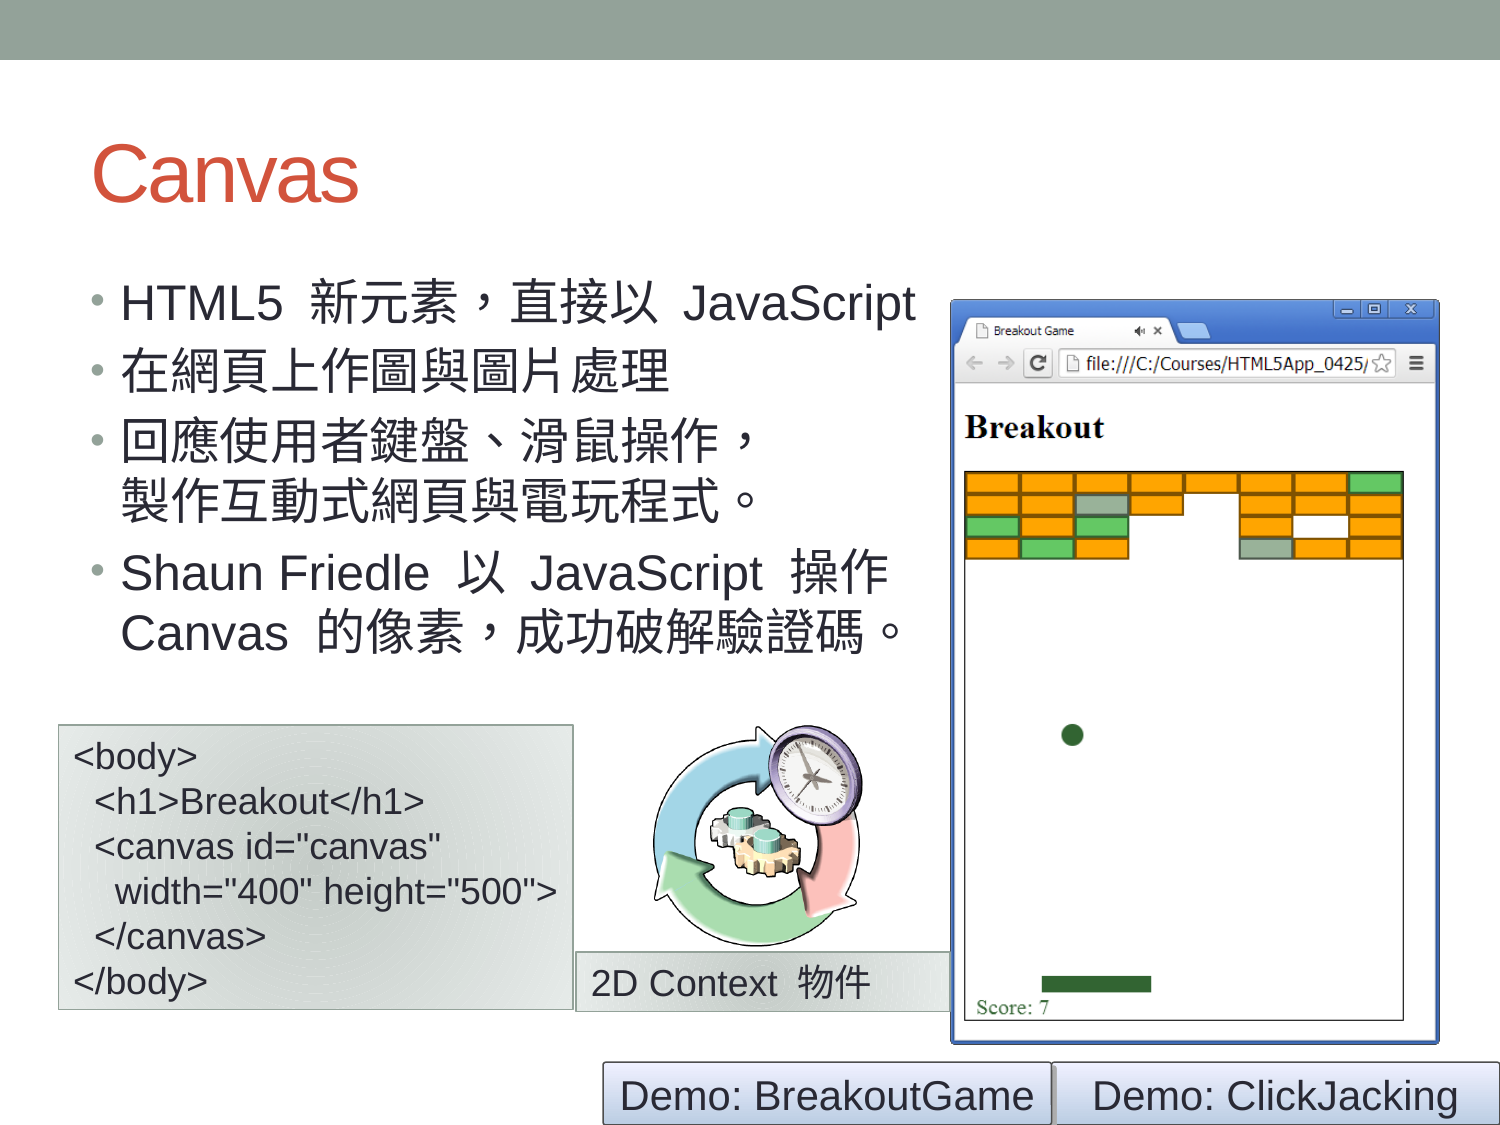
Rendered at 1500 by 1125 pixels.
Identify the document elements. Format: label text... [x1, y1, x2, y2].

text_box 2D Context 物件 [575, 951, 946, 1012]
list HTML5 新元素，直接以 JavaScript 在網頁上作圖與圖片處理 回應使用者鍵盤、滑鼠操作， 製作互動式網頁與電玩程式。 Shaun Friedle 以 JavaScript 操作 Canvas 的像素，成功破解驗證碼。 [75, 262, 1425, 1063]
picture [652, 724, 863, 947]
text_box Demo: ClickJacking [1052, 1062, 1500, 1125]
title Canvas [75, 87, 1425, 250]
picture [949, 299, 1441, 1046]
text_box Demo: BreakoutGame [603, 1062, 1052, 1125]
text_box <body> <h1>Breakout</h1> <canvas id="canvas" width="400" height="500"> </canvas> </body> [58, 724, 574, 1010]
